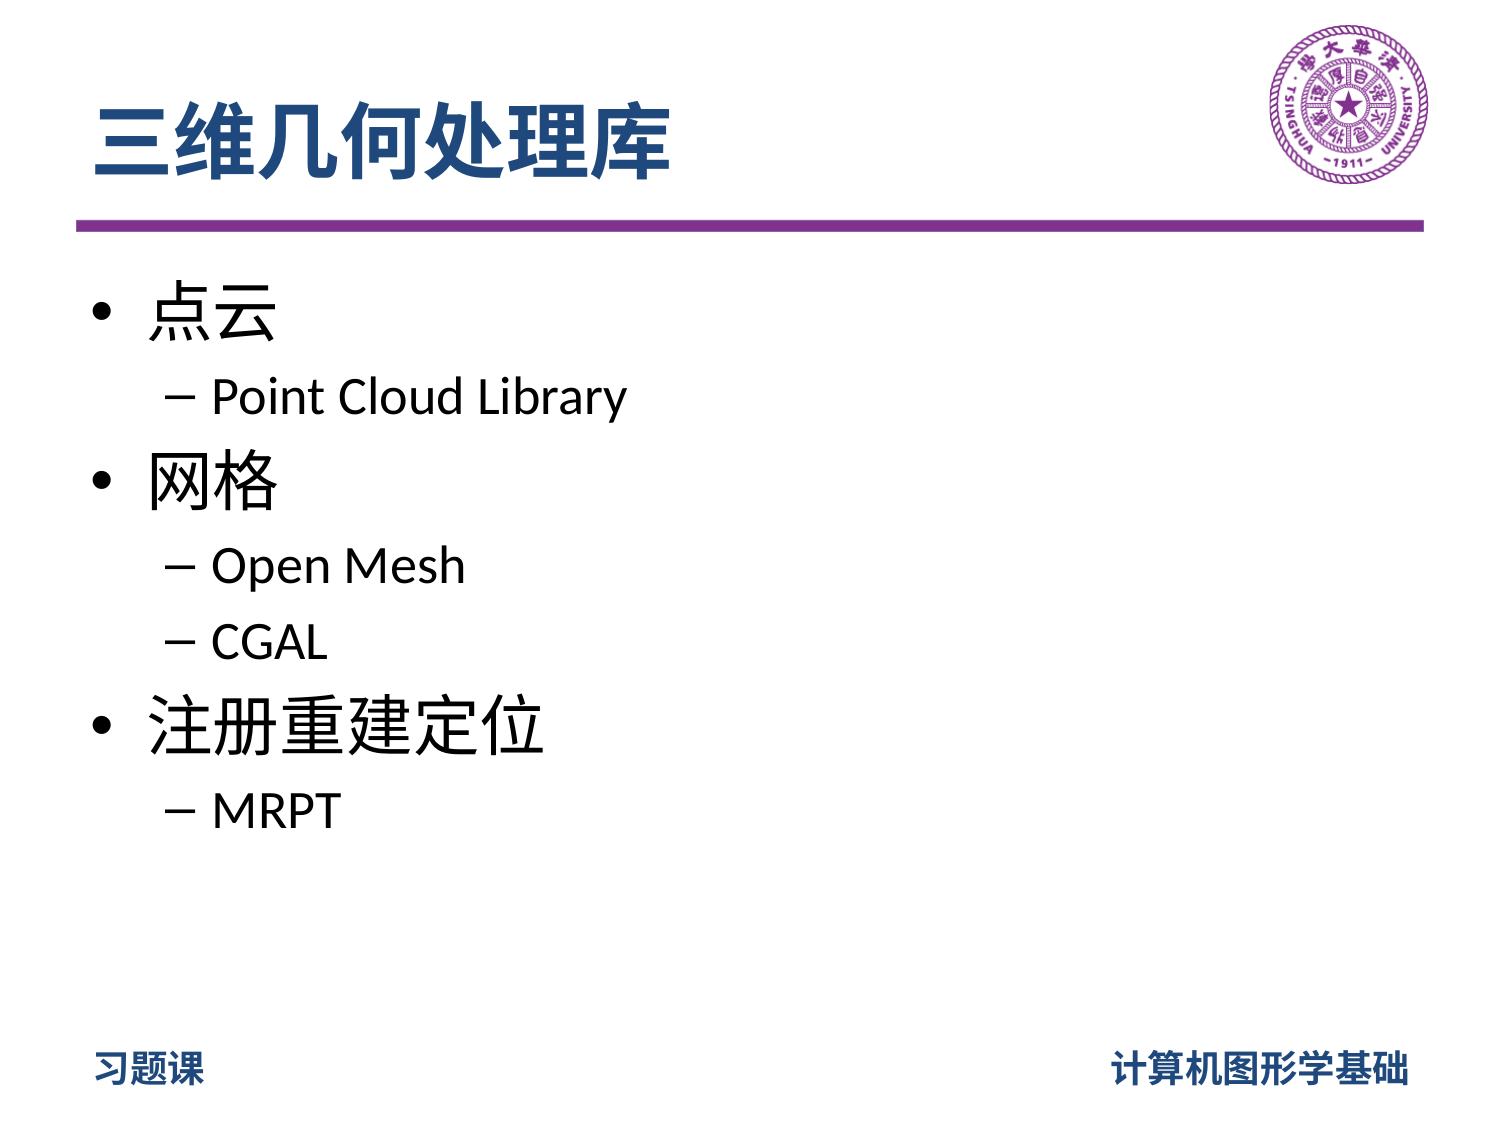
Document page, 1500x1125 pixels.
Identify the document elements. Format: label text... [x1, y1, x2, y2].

title 三维几何处理库 [75, 45, 1258, 233]
list 点云 Point Cloud Library 网格 Open Mesh CGAL 注册重建定位 MRPT [75, 262, 1425, 1005]
picture [1269, 25, 1429, 185]
